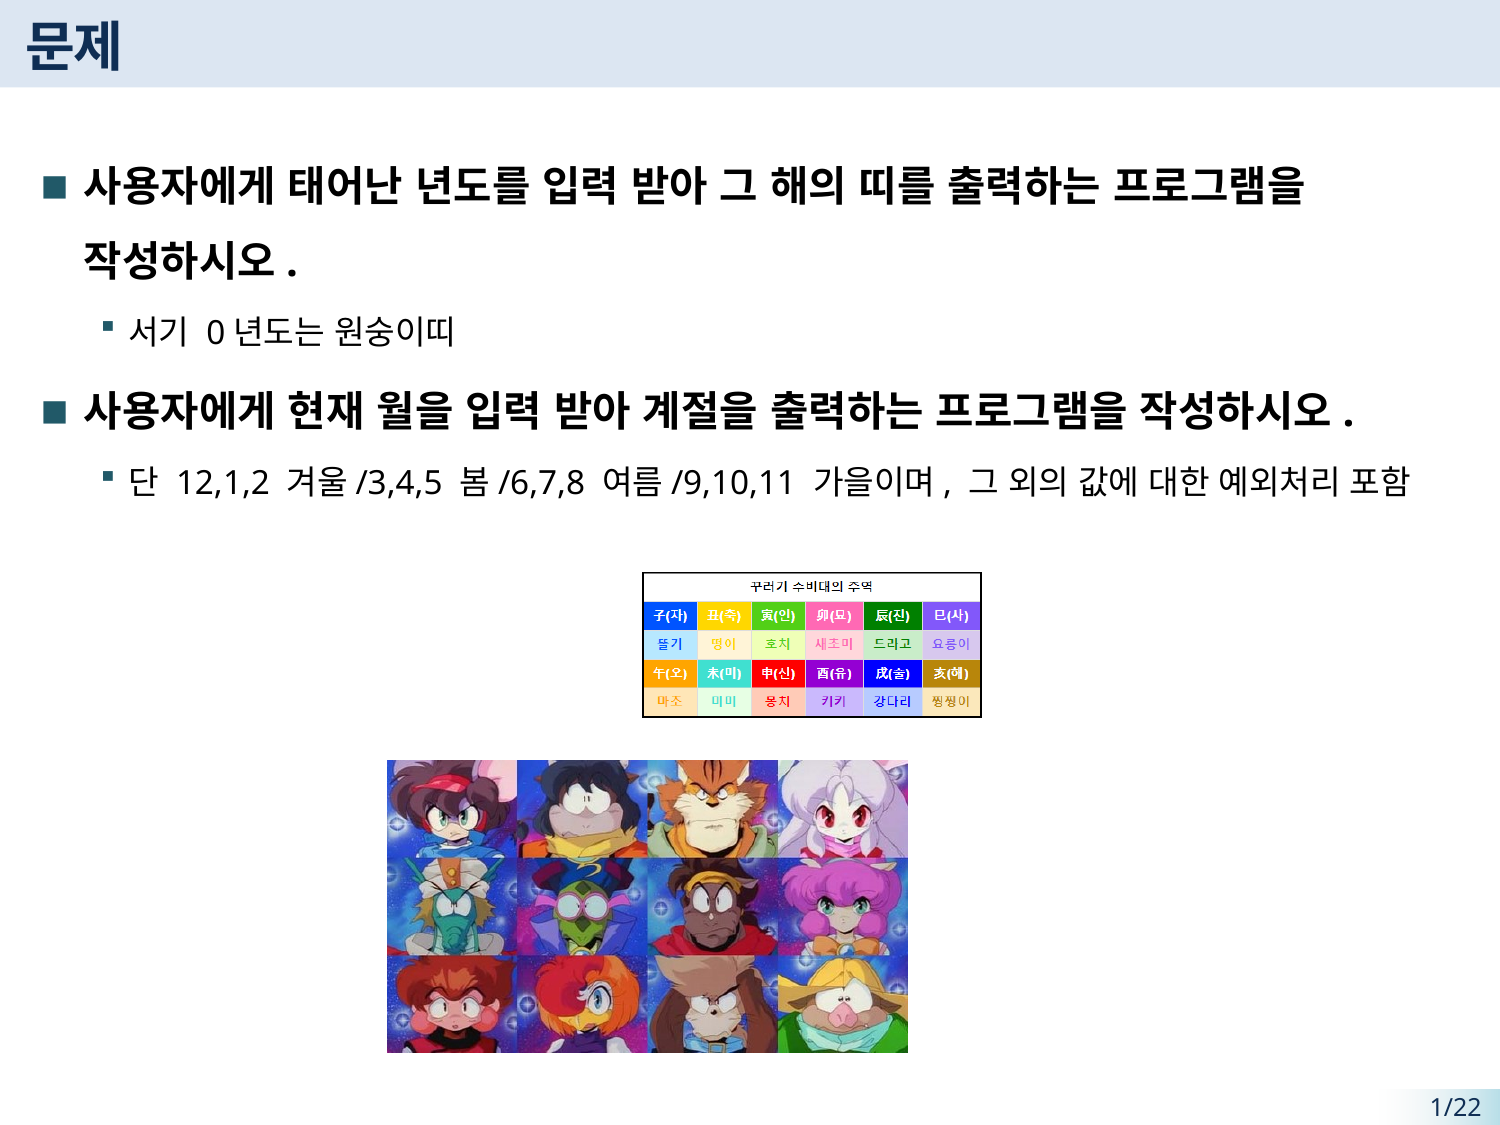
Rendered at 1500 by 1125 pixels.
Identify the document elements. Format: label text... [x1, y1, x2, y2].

list 사용자에게 태어난 년도를 입력 받아 그 해의 띠를 출력하는 프로그램을 작성하시오. 서기 0년도는 원숭이띠 사용자에게 현재 월을 입력 받아 계절을 출력하는 프로그램을 작성하시오. 단 12,1,2 겨울/3,4,5 봄/6,7,8 여름/9,10,11 가을이며, 그 외의 값에 대한 예외처리 포함 [10, 126, 1481, 1057]
title 문제 [10, 5, 1288, 84]
picture [371, 556, 1013, 1058]
